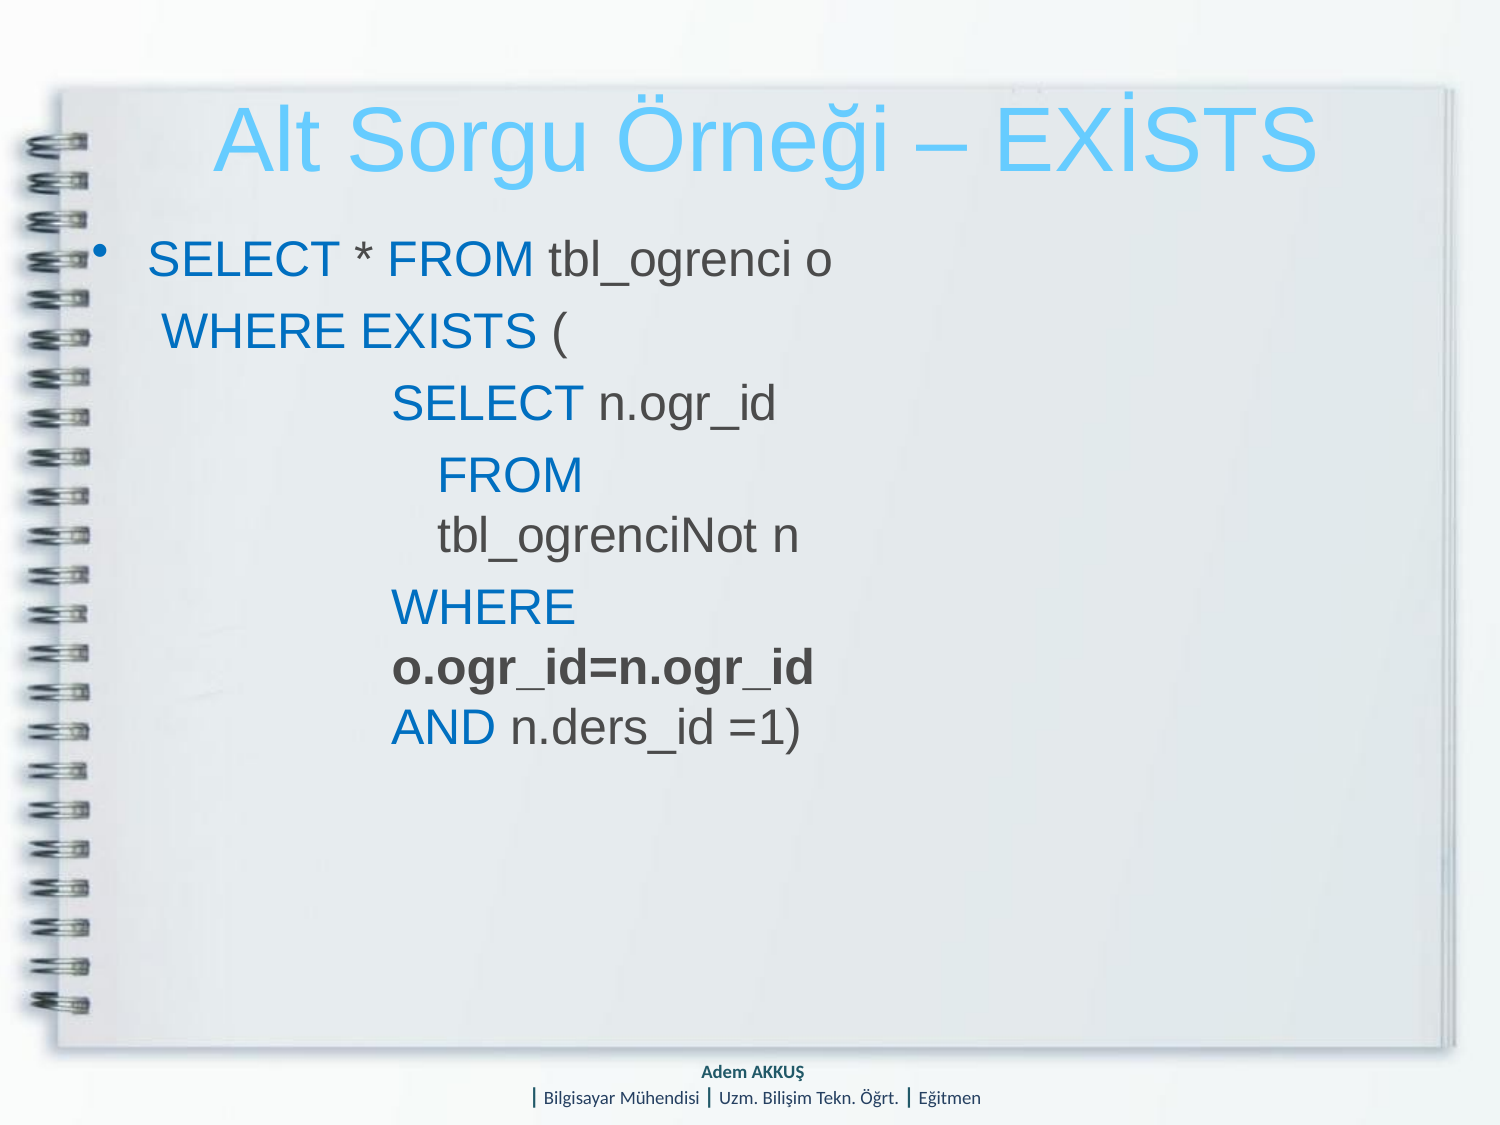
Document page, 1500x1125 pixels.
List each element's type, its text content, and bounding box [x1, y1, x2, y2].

picture [0, 0, 1500, 1125]
title Alt Sorgu Örneği – EXİSTS [211, 77, 1323, 212]
footer Adem AKKUŞ | Bilgisayar Mühendisi | Uzm. Bilişim Tekn. Öğrt. | Eğitmen [440, 1052, 1070, 1125]
list SELECT * FROM tbl_ogrenci o WHERE EXISTS ( SELECT n.ogr_id FROM tbl_ogrenciNot n WHERE o.ogr_id=n.ogr_id AND n.ders_id =1) [56, 212, 1444, 852]
